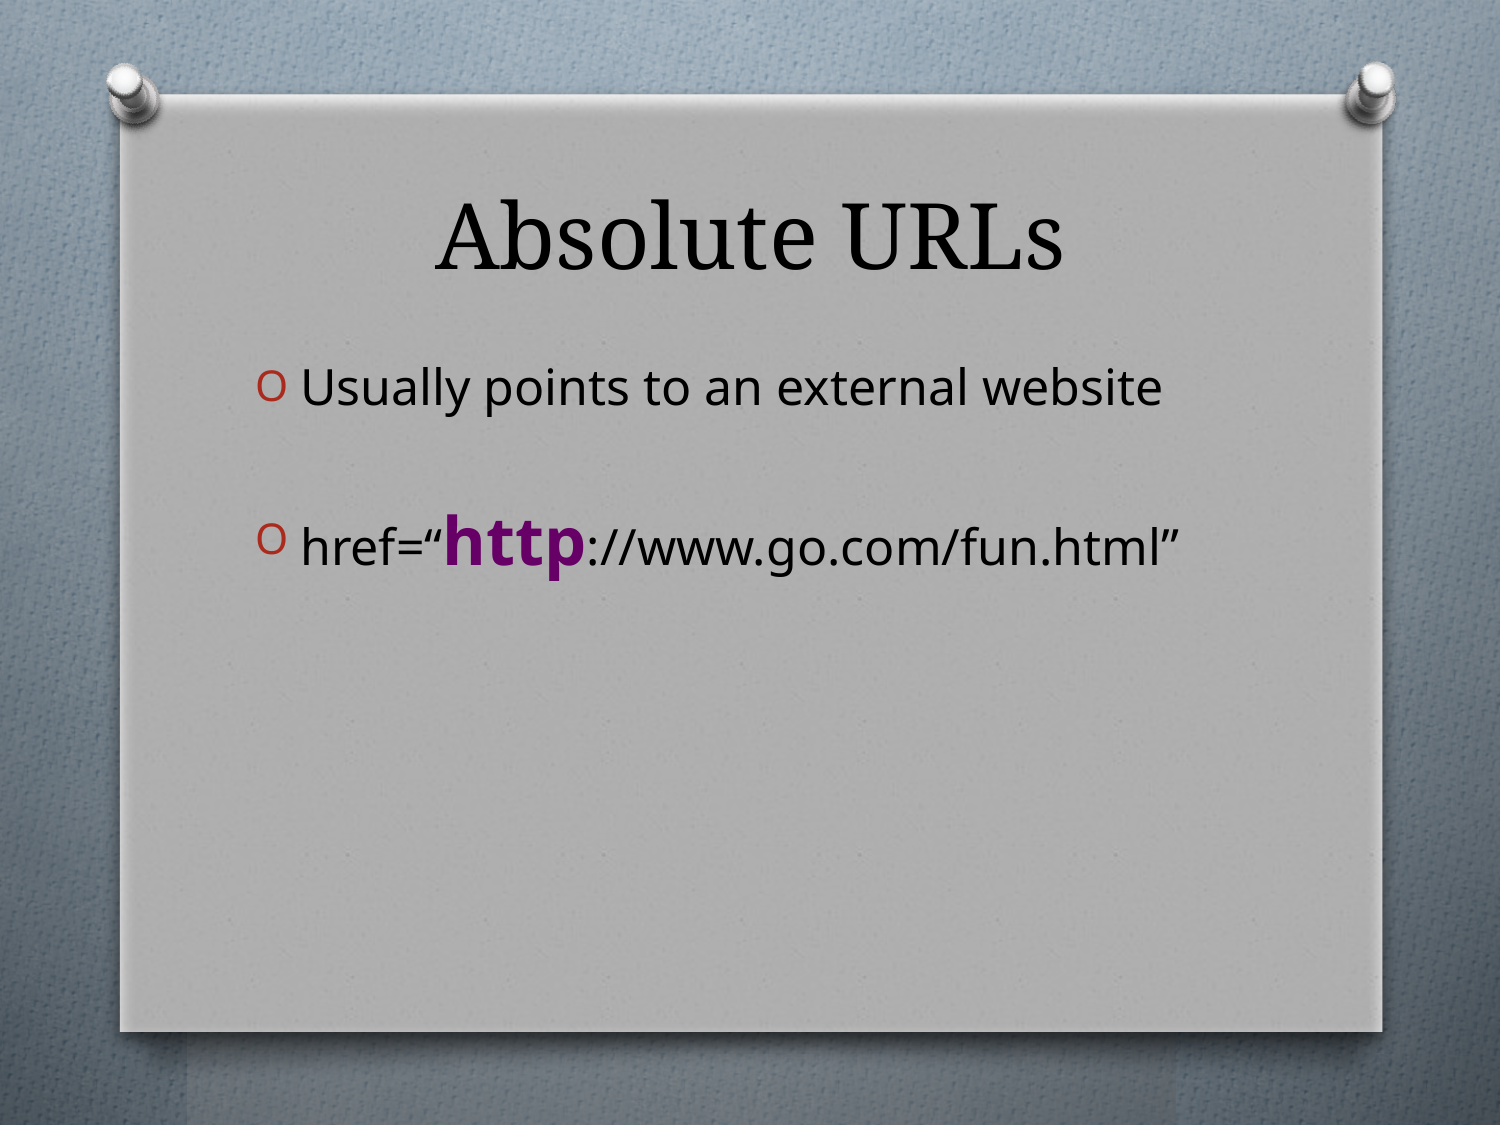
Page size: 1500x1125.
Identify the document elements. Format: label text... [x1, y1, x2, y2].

picture [1317, 35, 1439, 156]
picture [75, 29, 198, 153]
title Absolute URLs [179, 134, 1323, 332]
list Usually points to an external website href=“http://www.go.com/fun.html” [240, 347, 1257, 939]
